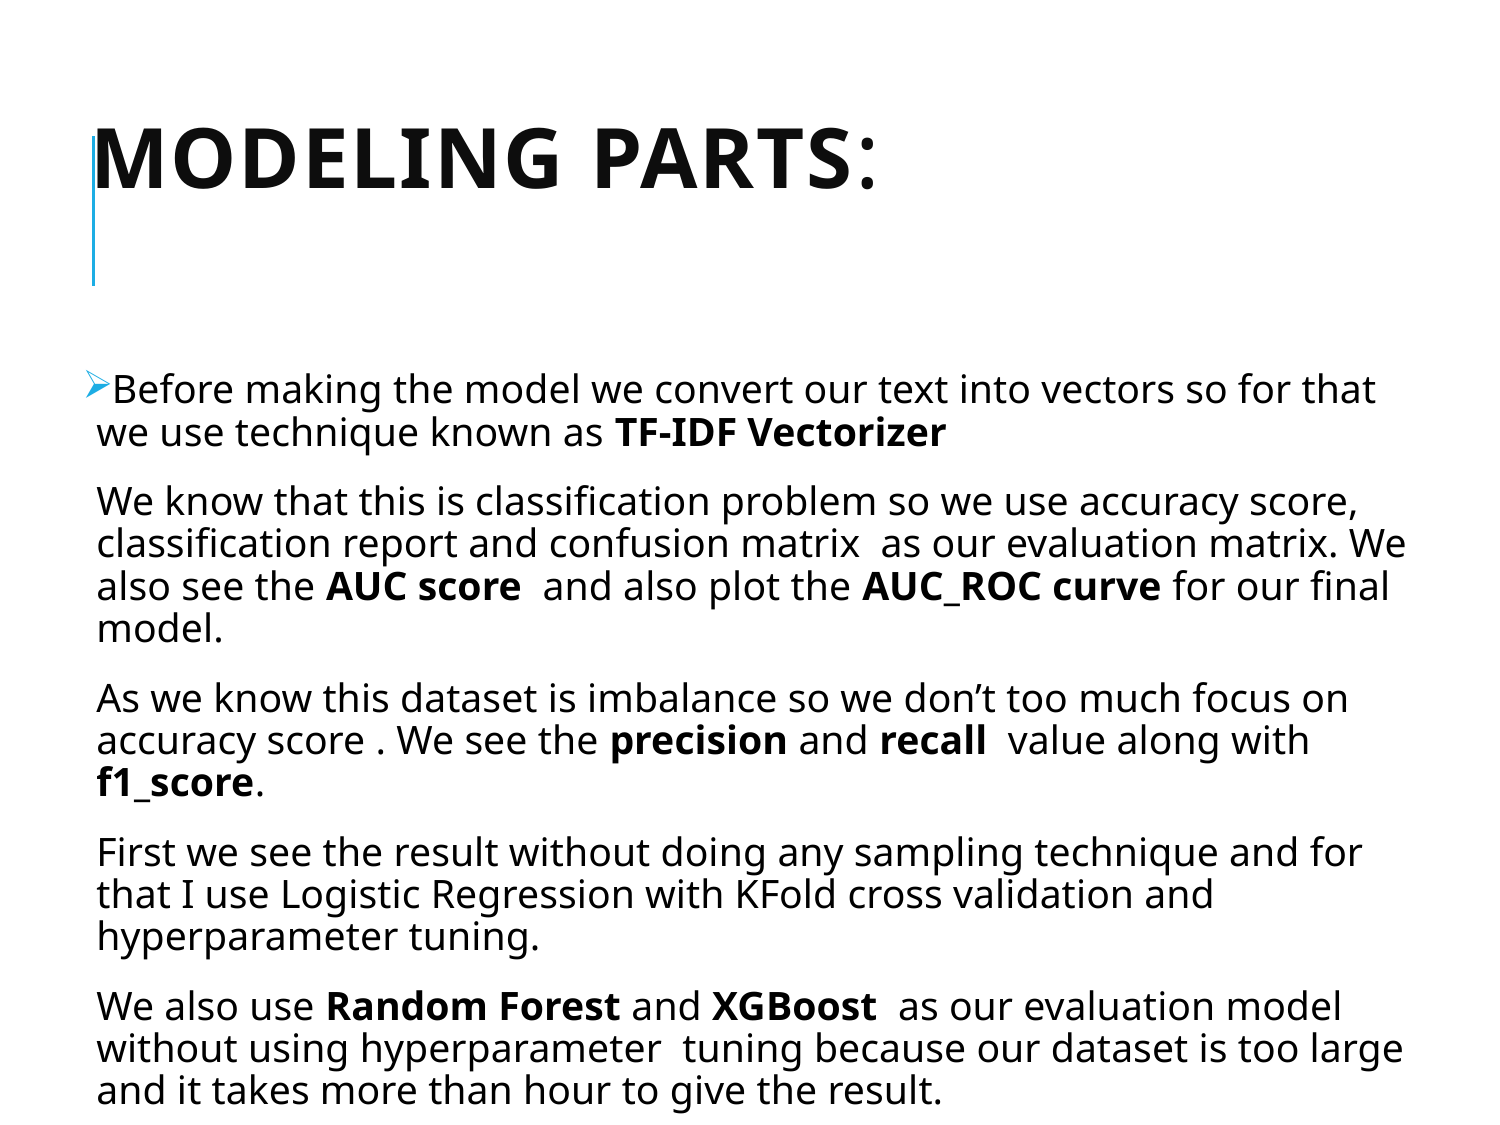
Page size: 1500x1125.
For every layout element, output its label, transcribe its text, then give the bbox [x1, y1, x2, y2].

list Before making the model we convert our text into vectors so for that we use technique known as TF-IDF Vectorizer We know that this is classification problem so we use accuracy score, classification report and confusion matrix as our evaluation matrix. We also see the AUC score and also plot the AUC_ROC curve for our final model. As we know this dataset is imbalance so we don’t too much focus on accuracy score . We see the precision and recall value along with f1_score. First we see the result without doing any sampling technique and for that I use Logistic Regression with KFold cross validation and hyperparameter tuning. We also use Random Forest and XGBoost as our evaluation model without using hyperparameter tuning because our dataset is too large and it takes more than hour to give the result. [75, 362, 1425, 1125]
title Modeling Parts: [75, 0, 1425, 325]
